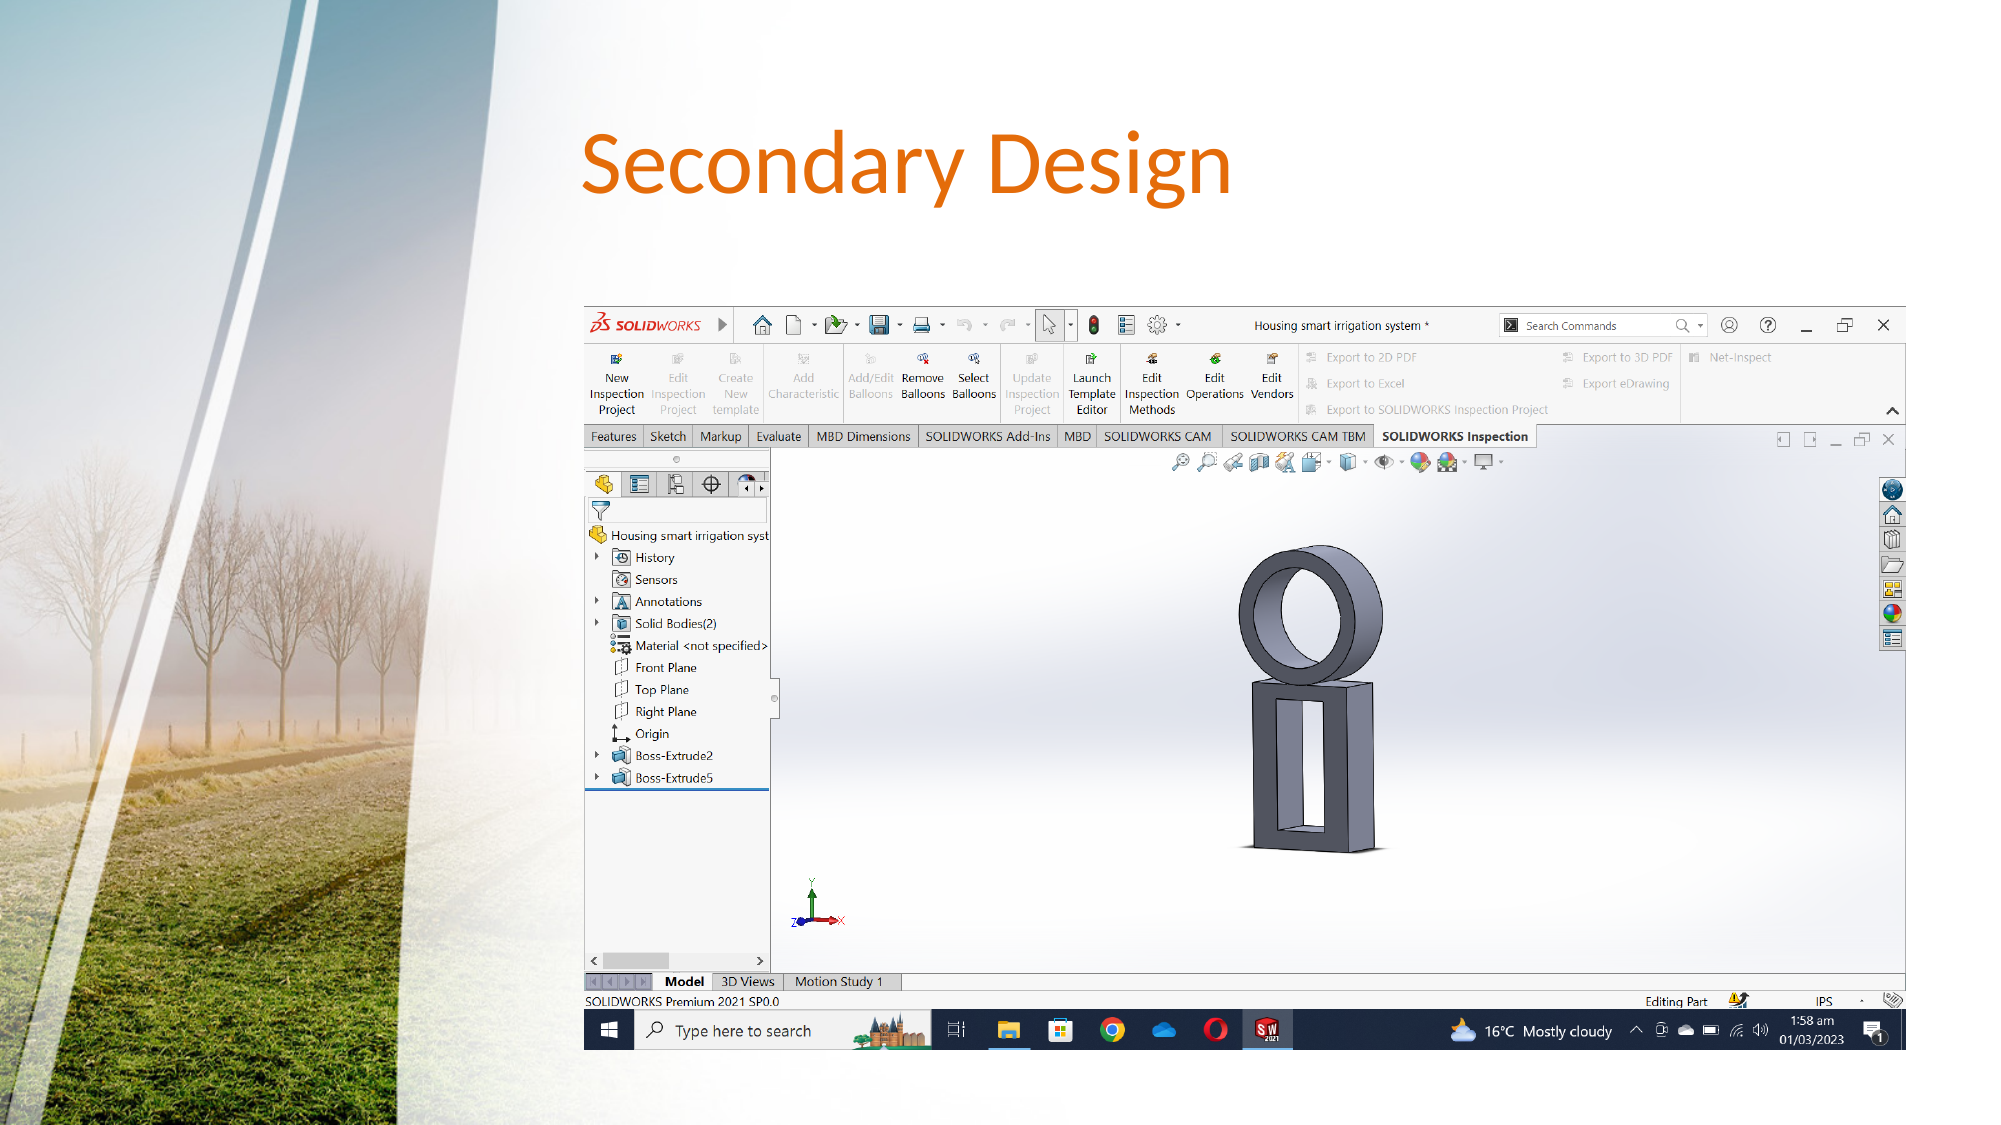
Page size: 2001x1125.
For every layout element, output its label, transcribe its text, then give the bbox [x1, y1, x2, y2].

title Secondary Design [565, 94, 1936, 221]
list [583, 305, 1906, 1051]
picture [0, 0, 2001, 1125]
